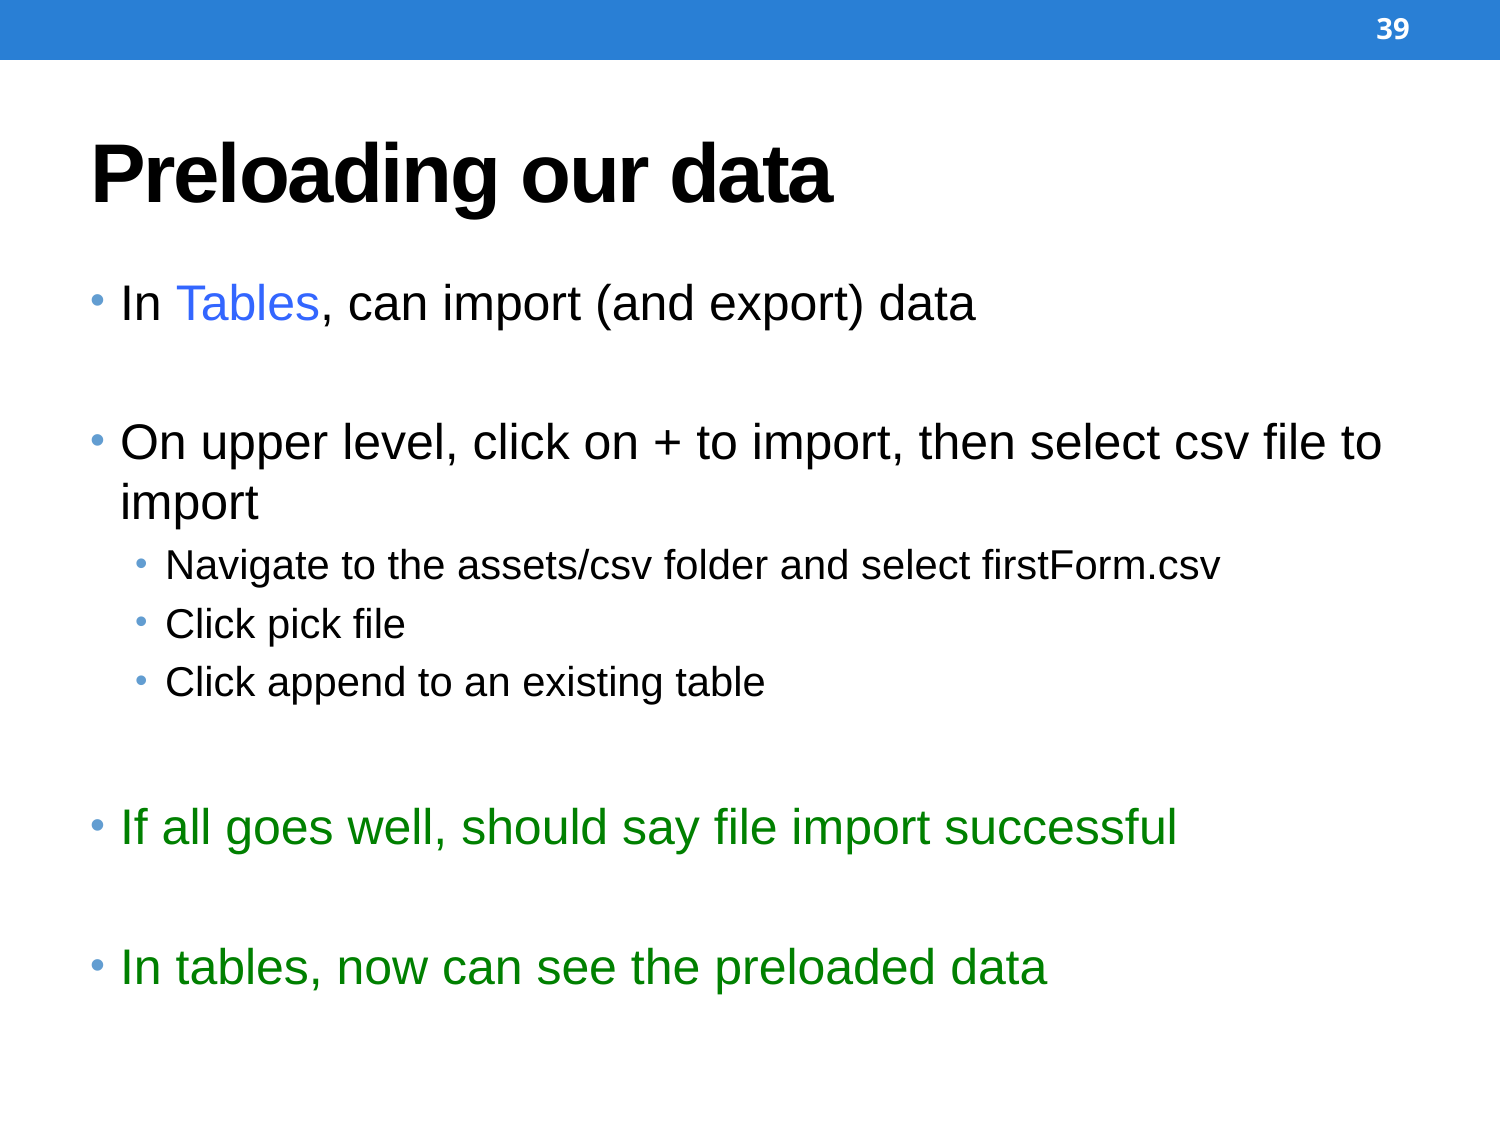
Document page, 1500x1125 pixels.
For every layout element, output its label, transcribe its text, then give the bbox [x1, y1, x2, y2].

slide_number 39 [1250, 3, 1425, 57]
title Preloading our data [75, 87, 1425, 250]
list In Tables, can import (and export) data On upper level, click on + to import, then select csv file to import Navigate to the assets/csv folder and select firstForm.csv Click pick file Click append to an existing table If all goes well, should say file import successful In tables, now can see the preloaded data [75, 262, 1425, 1063]
